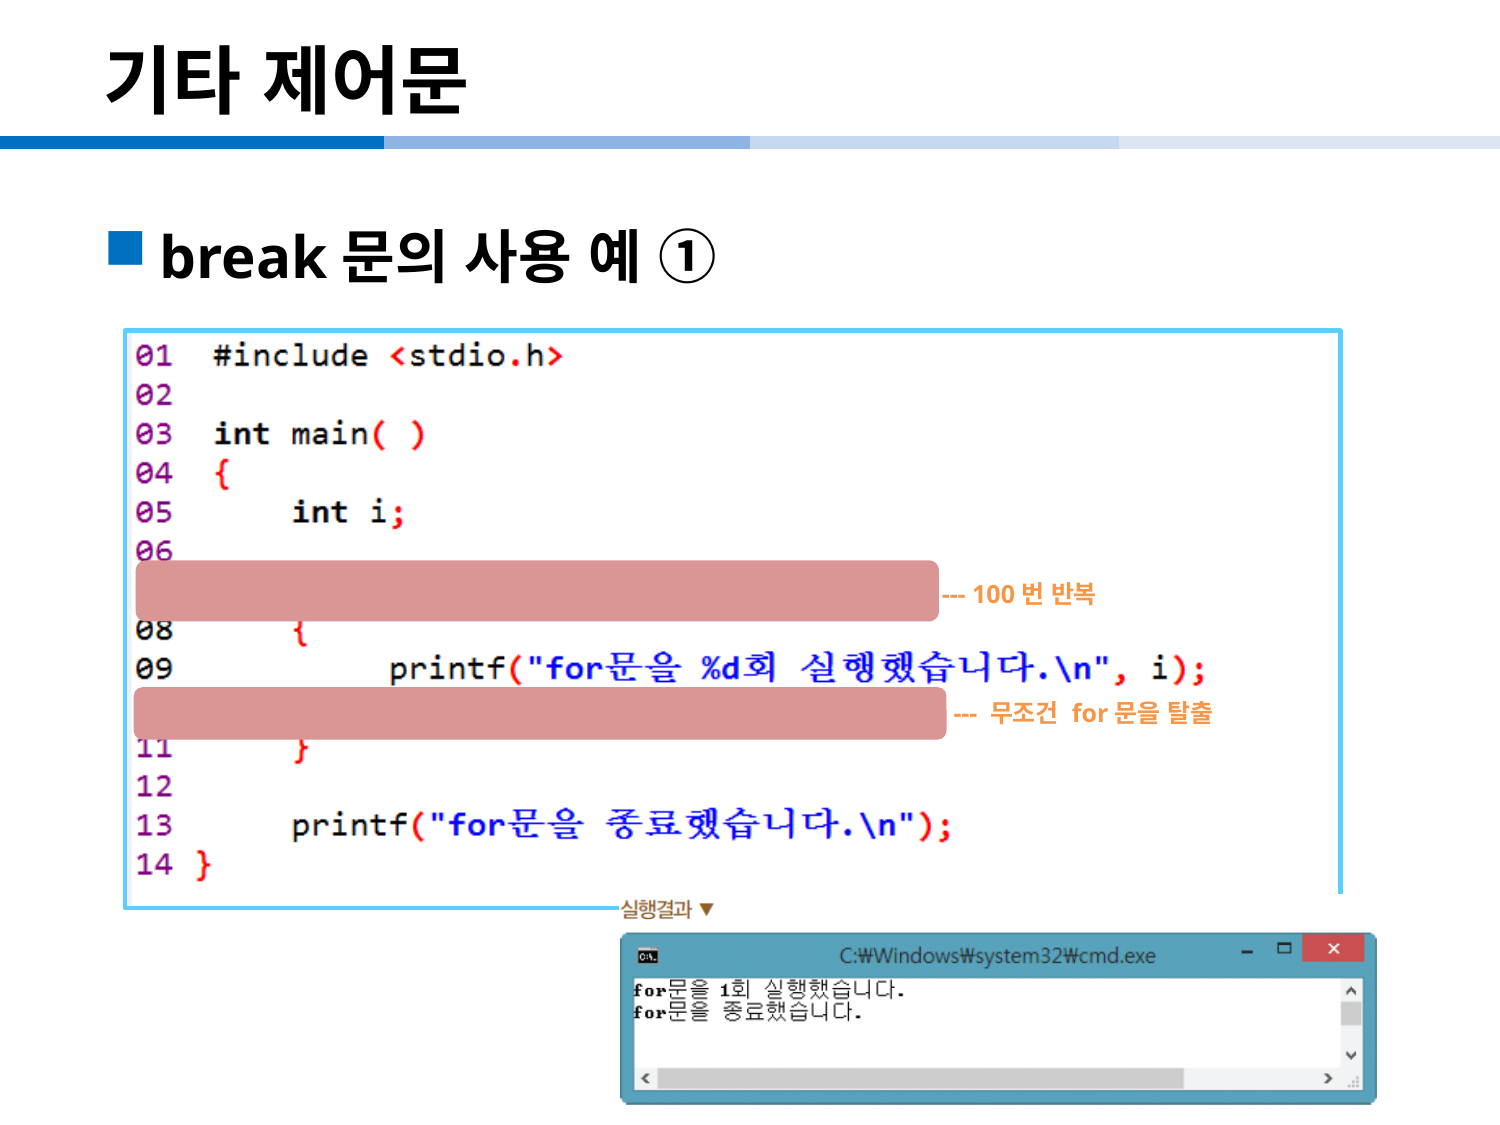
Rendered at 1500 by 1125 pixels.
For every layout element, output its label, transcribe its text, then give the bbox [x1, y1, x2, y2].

list break문의 사용 예 ① [88, 177, 1459, 1077]
title 기타 제어문 [88, 32, 1330, 124]
picture [127, 332, 1379, 1109]
